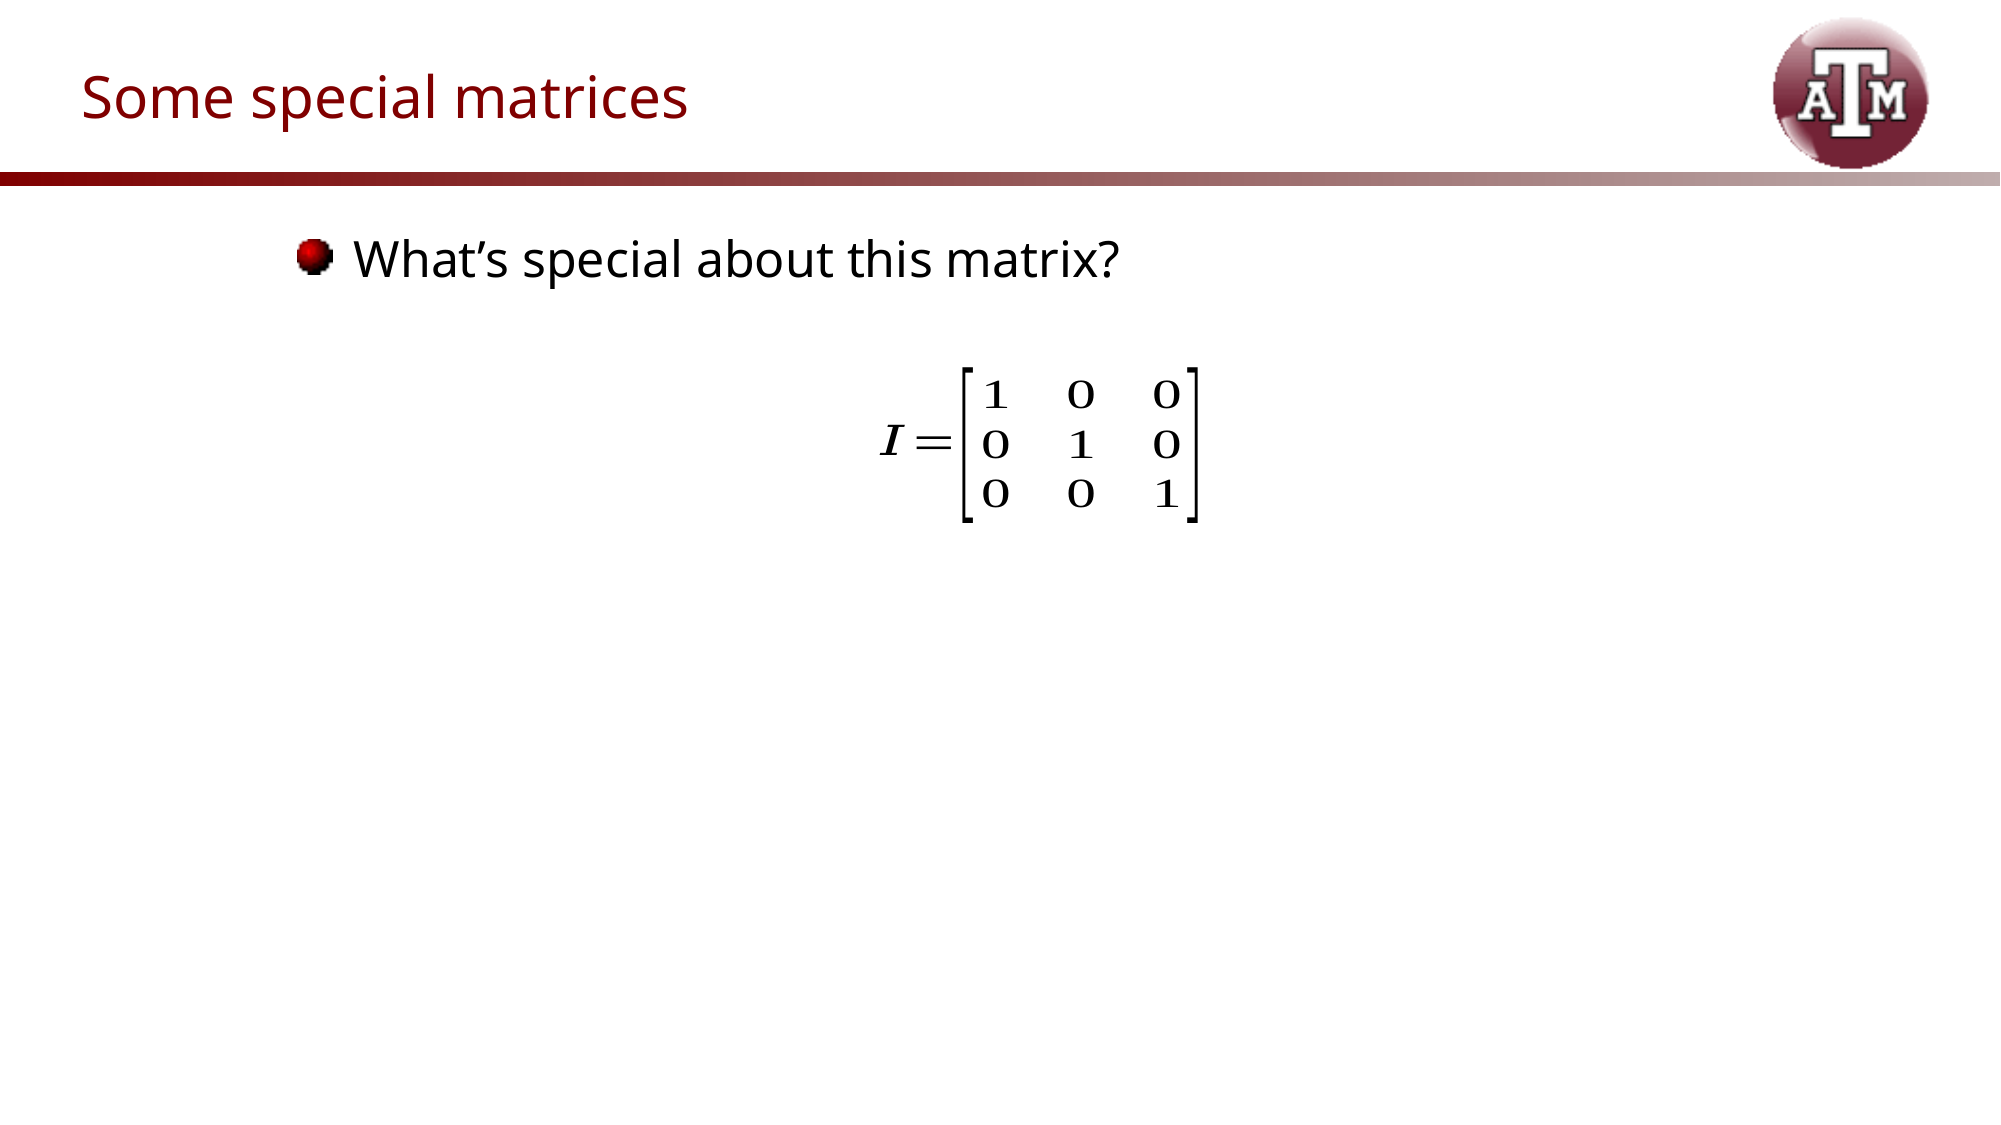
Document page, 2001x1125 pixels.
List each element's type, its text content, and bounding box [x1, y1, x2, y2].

picture [1895, 16, 1933, 171]
list What’s special about this matrix? [282, 219, 1651, 751]
picture [297, 239, 333, 275]
title Some special matrices [62, 0, 1895, 193]
